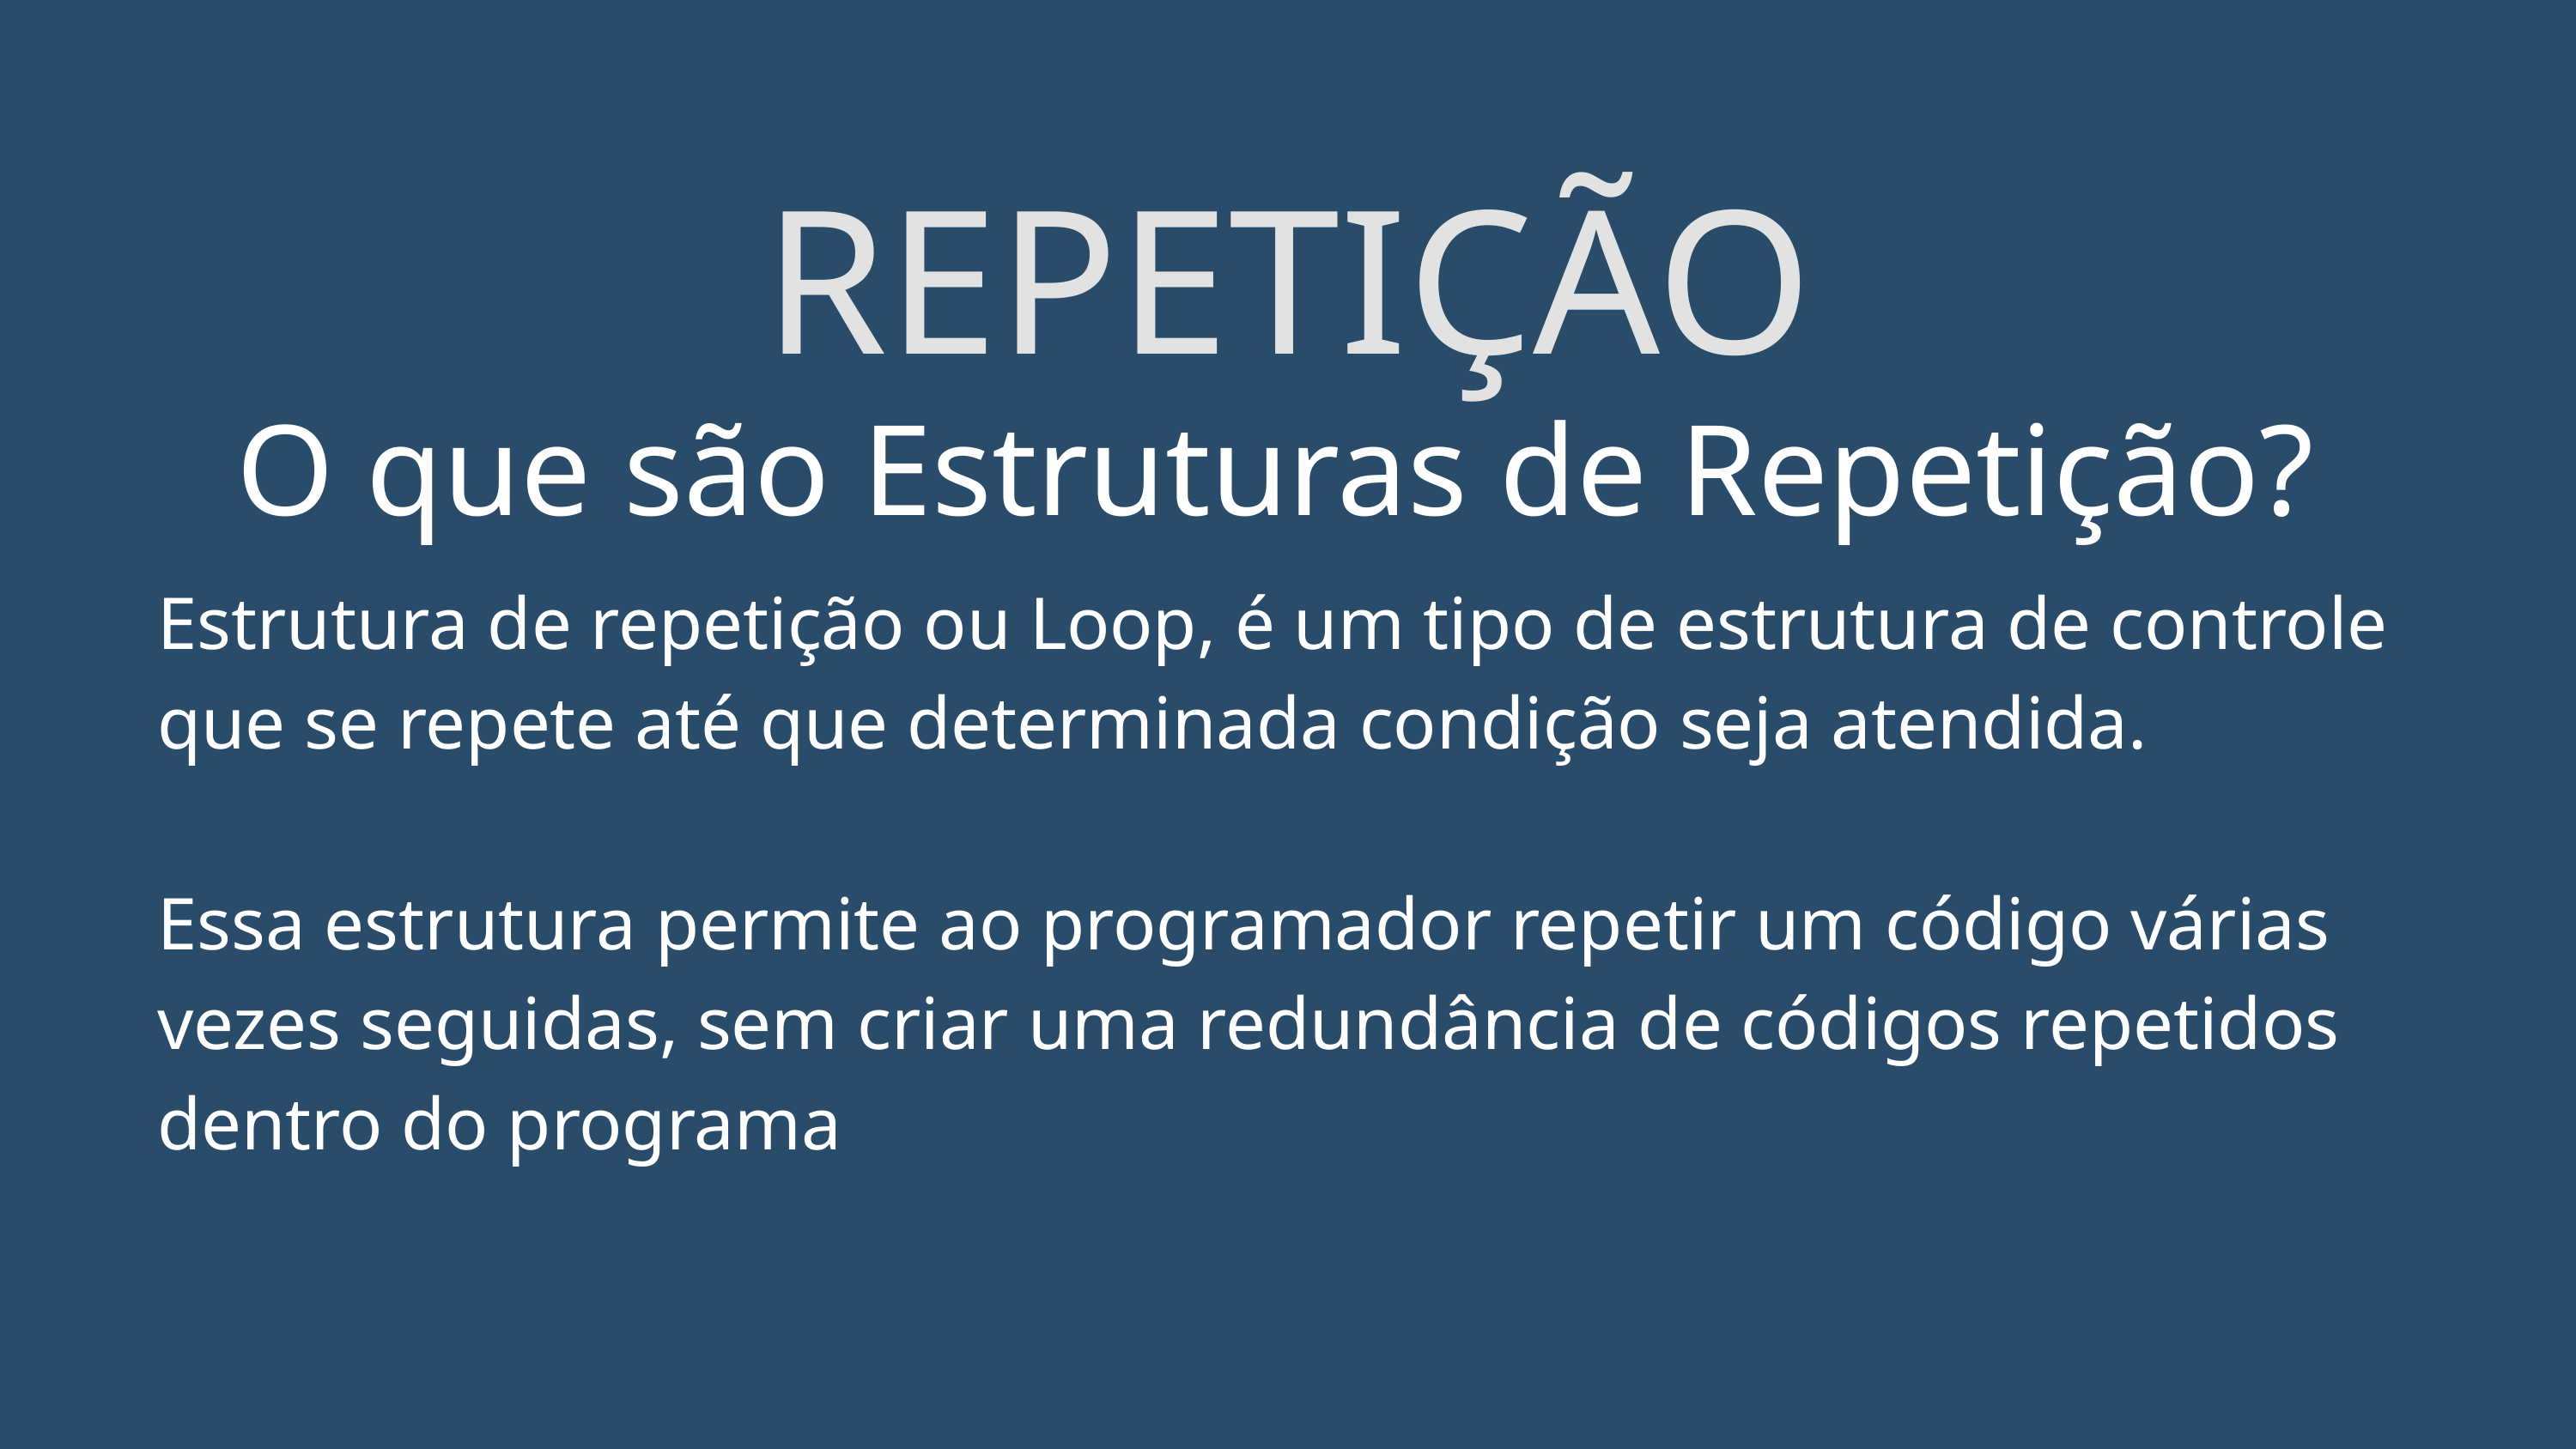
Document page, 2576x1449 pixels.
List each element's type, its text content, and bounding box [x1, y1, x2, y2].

text_box O que são Estruturas de Repetição? [144, 365, 2407, 541]
text_box Estrutura de repetição ou Loop, é um tipo de estrutura de controle que se repete até que determinada condição seja atendida. Essa estrutura permite ao programador repetir um código várias vezes seguidas, sem criar uma redundância de códigos repetidos dentro do programa [157, 563, 2419, 1165]
text_box REPETIÇÃO [515, 115, 2061, 365]
